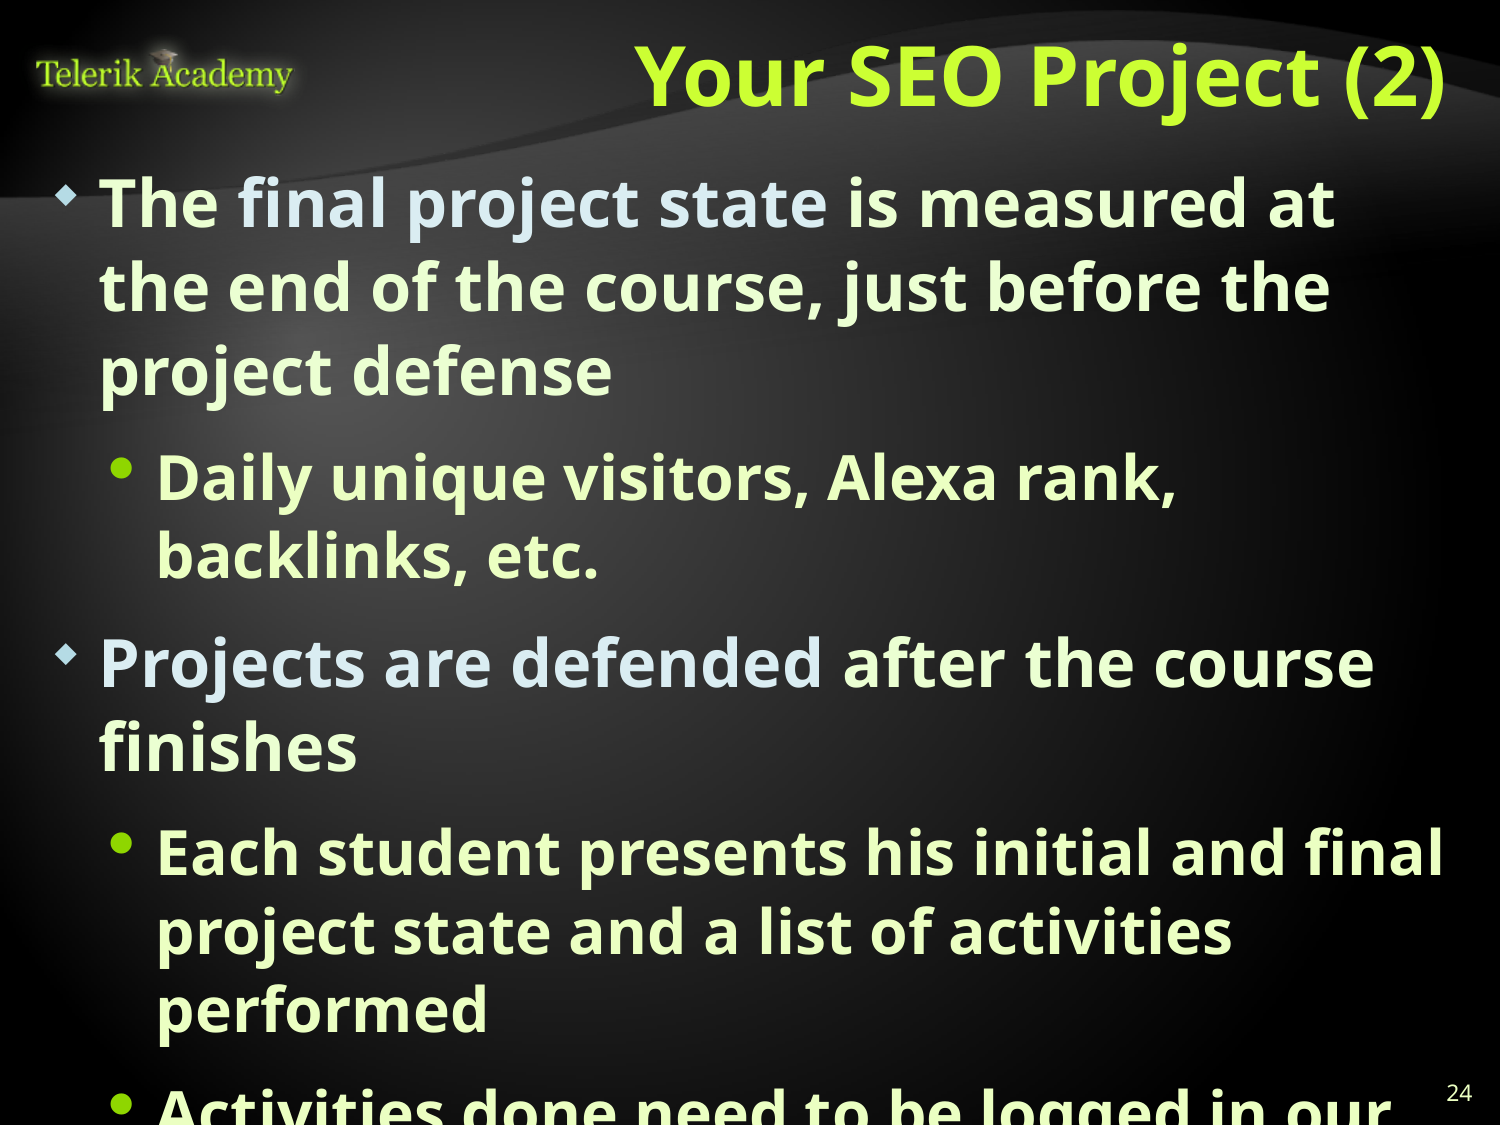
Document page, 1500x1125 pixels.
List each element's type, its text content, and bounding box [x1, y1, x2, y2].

list The final project state is measured at the end of the course, just before the project defense Daily unique visitors, Alexa rank, backlinks, etc. Projects are defended after the course finishes Each student presents his initial and final project state and a list of activities performed Activities done need to be logged in our form Download the project template from: http://telerikacademy.com/Courses/Courses/Details/73 [37, 149, 1463, 1100]
picture [0, 0, 1500, 1125]
slide_number 24 [1412, 1074, 1488, 1113]
title Your SEO Project (2) [300, 12, 1463, 149]
